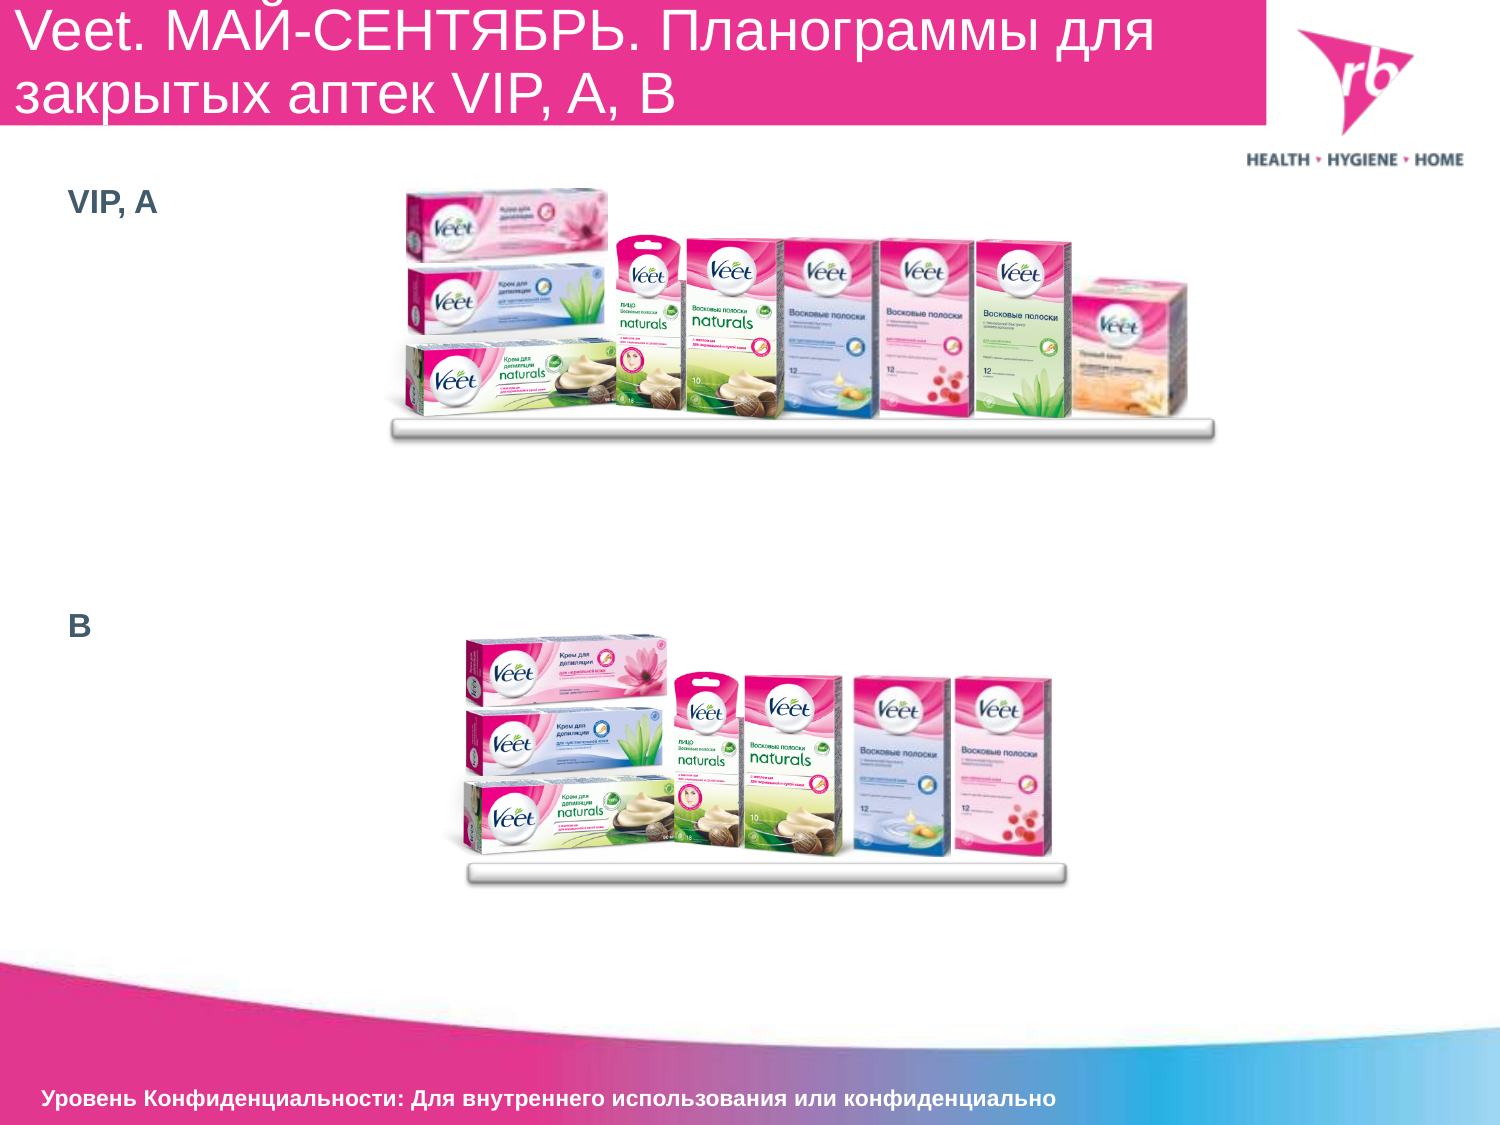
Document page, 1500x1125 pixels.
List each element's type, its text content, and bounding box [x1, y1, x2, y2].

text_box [458, 859, 1075, 893]
text_box B [53, 596, 916, 652]
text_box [382, 414, 1223, 451]
text_box Уровень Конфиденциальности: Для внутреннего использования или конфиденциально [26, 1088, 1352, 1125]
text_box Veet. МАЙ-СЕНТЯБРЬ. Планограммы для закрытых аптек VIP, A, B [0, 0, 1267, 126]
text_box VIP, A [52, 172, 916, 228]
picture [0, 0, 1500, 1125]
